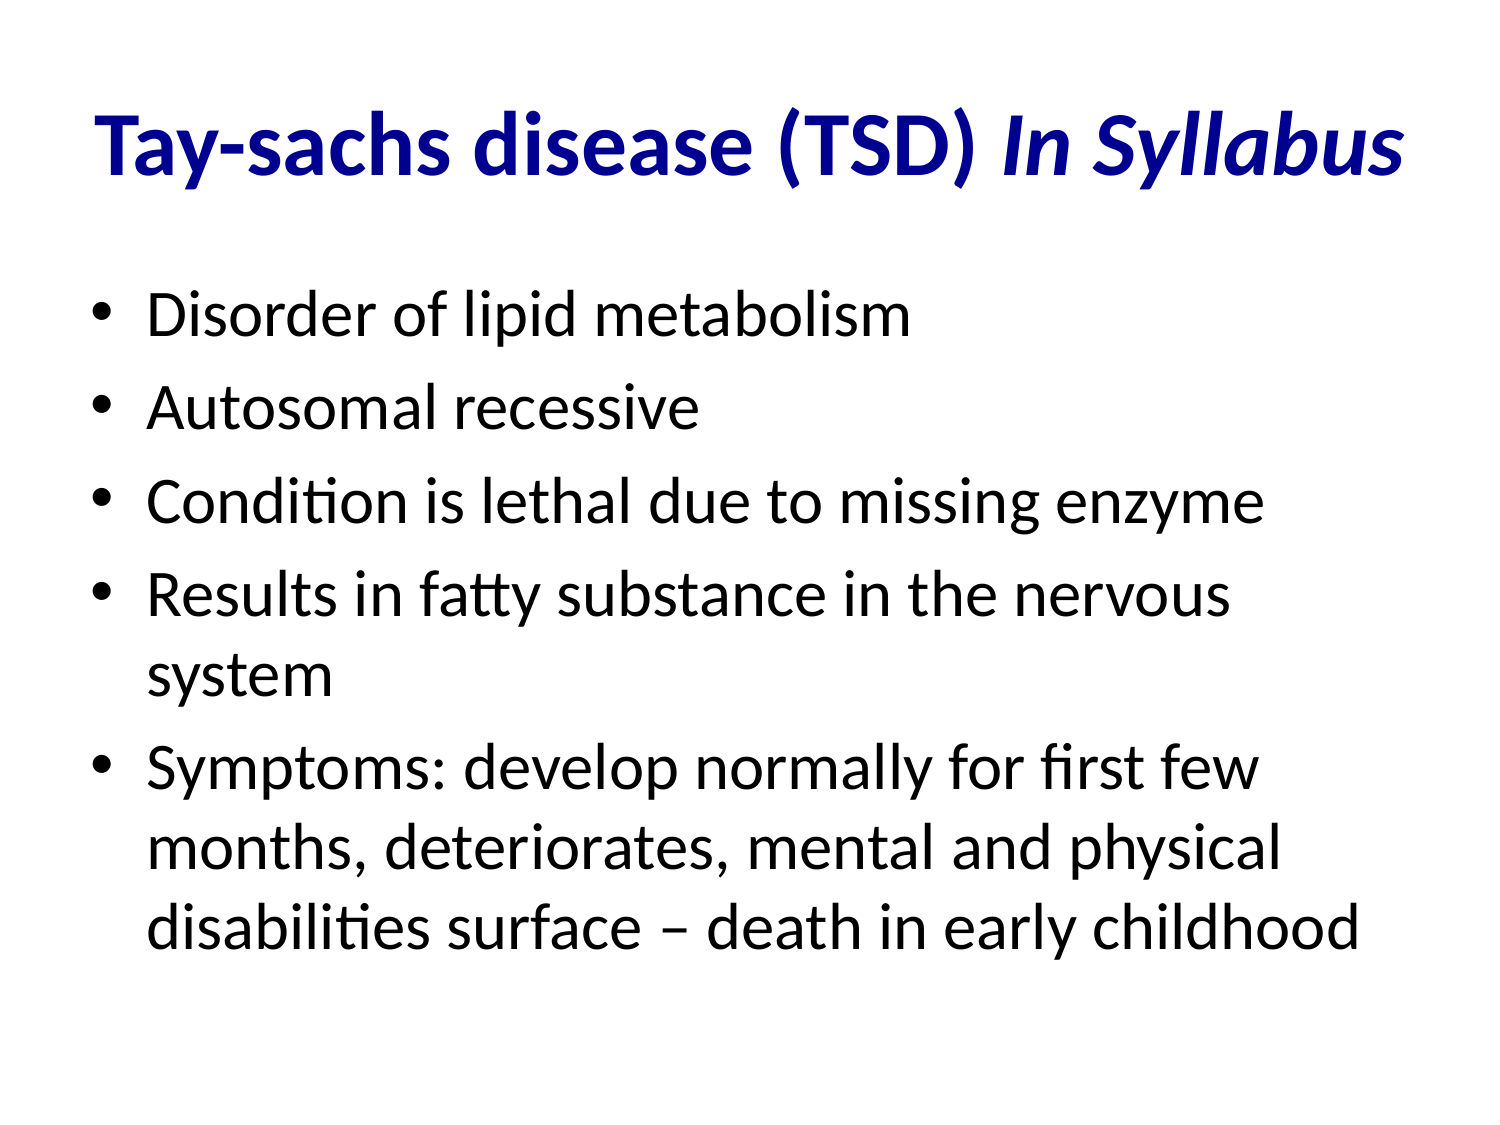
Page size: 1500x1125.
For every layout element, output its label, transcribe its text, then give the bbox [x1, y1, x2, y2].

list Disorder of lipid metabolism Autosomal recessive Condition is lethal due to missing enzyme Results in fatty substance in the nervous system Symptoms: develop normally for first few months, deteriorates, mental and physical disabilities surface – death in early childhood [75, 262, 1425, 1005]
title Tay-sachs disease (TSD) In Syllabus [75, 45, 1425, 233]
